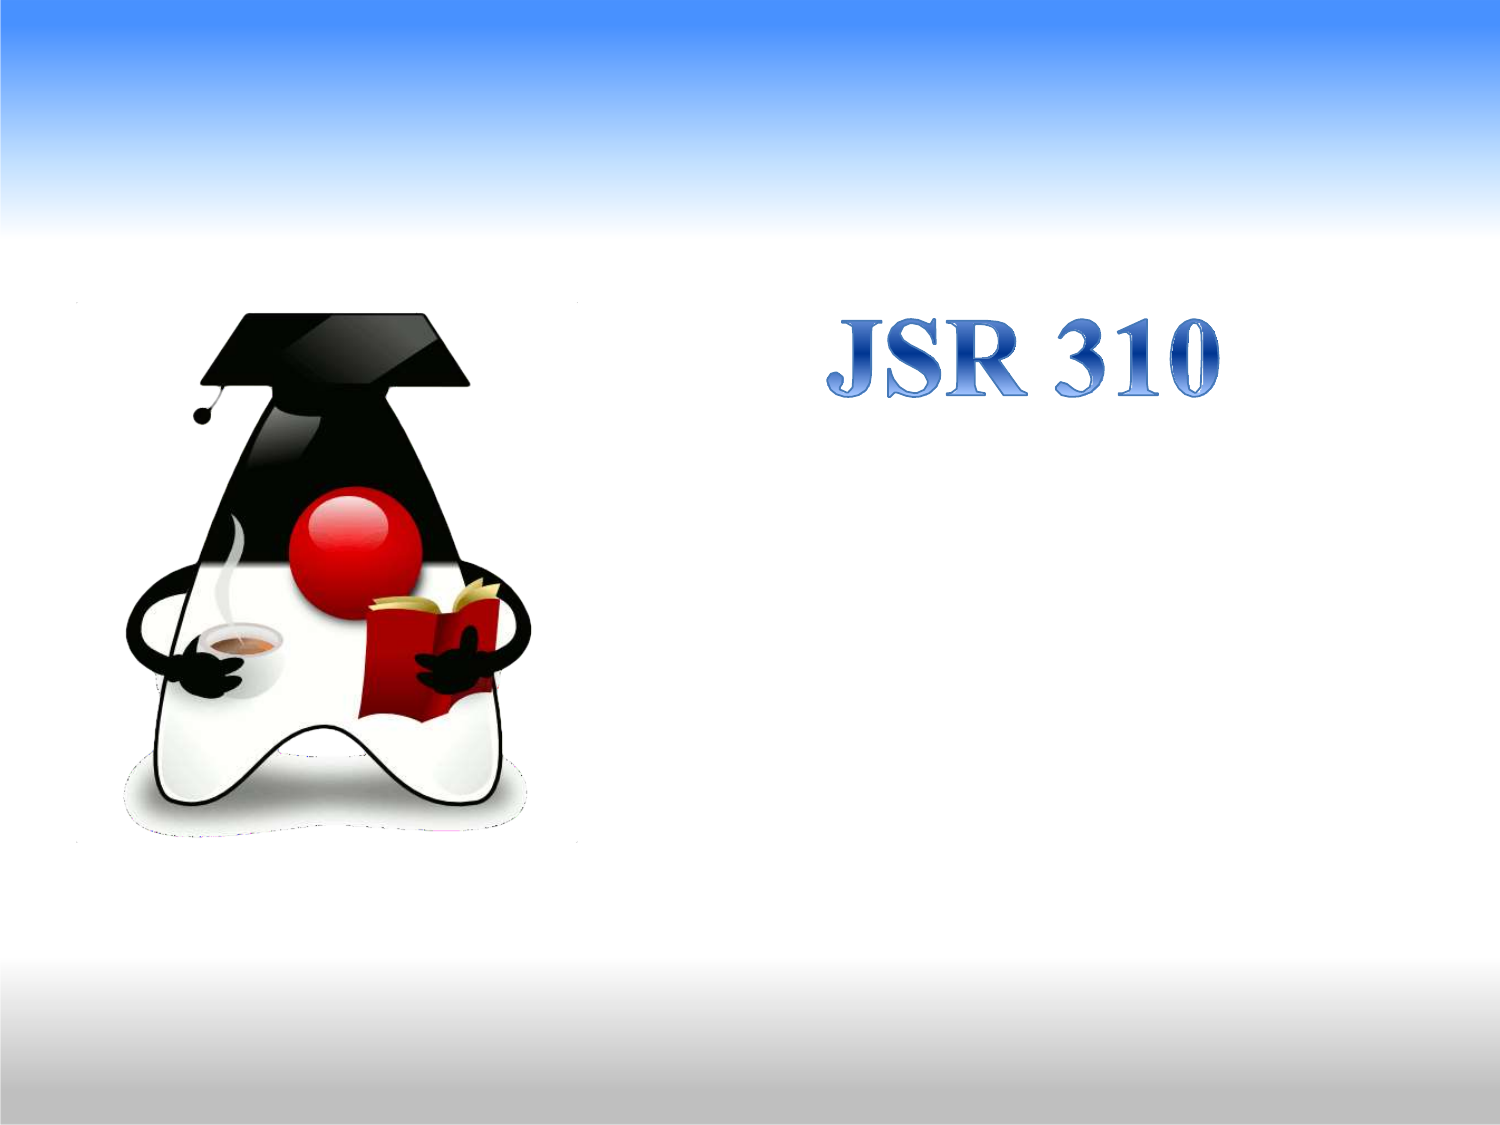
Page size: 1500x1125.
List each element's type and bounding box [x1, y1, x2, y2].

picture [0, 0, 1500, 1125]
text_box [826, 317, 1220, 399]
